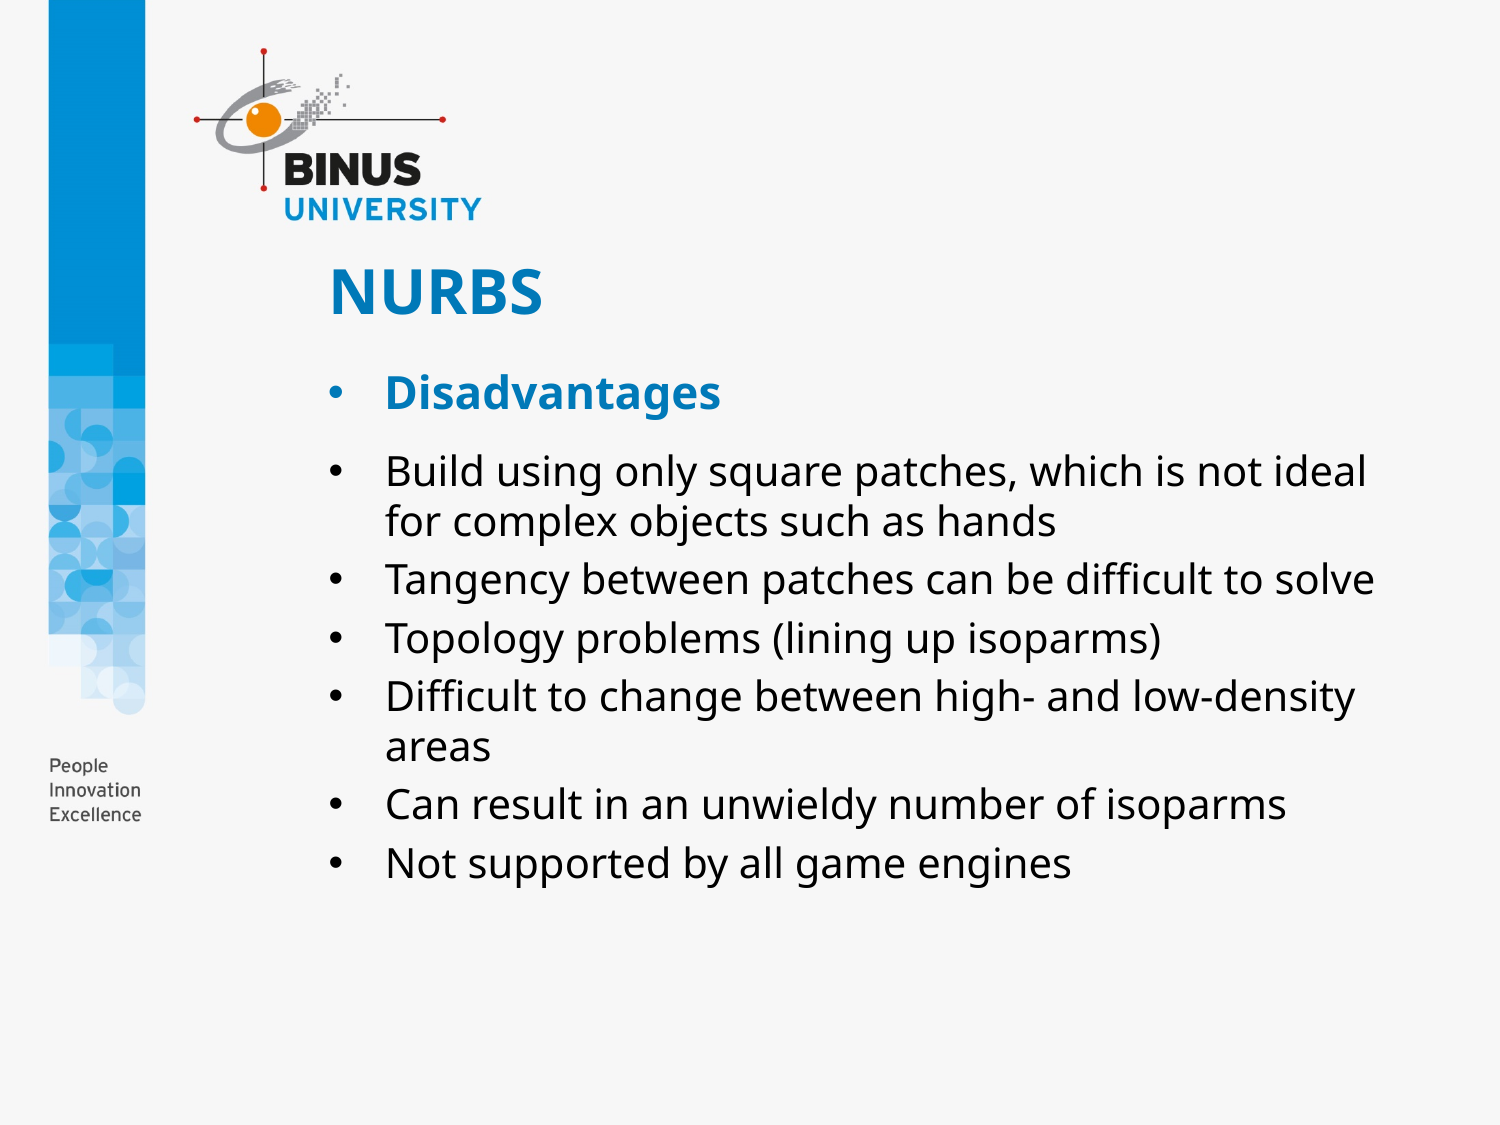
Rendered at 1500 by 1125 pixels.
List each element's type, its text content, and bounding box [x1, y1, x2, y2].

subtitle Disadvantages [312, 350, 1436, 433]
list Build using only square patches, which is not ideal for complex objects such as hands Tangency between patches can be difficult to solve Topology problems (lining up isoparms) Difficult to change between high- and low-density areas Can result in an unwieldy number of isoparms Not supported by all game engines [313, 437, 1436, 937]
picture [0, 0, 1500, 846]
title NURBS [313, 224, 1436, 350]
